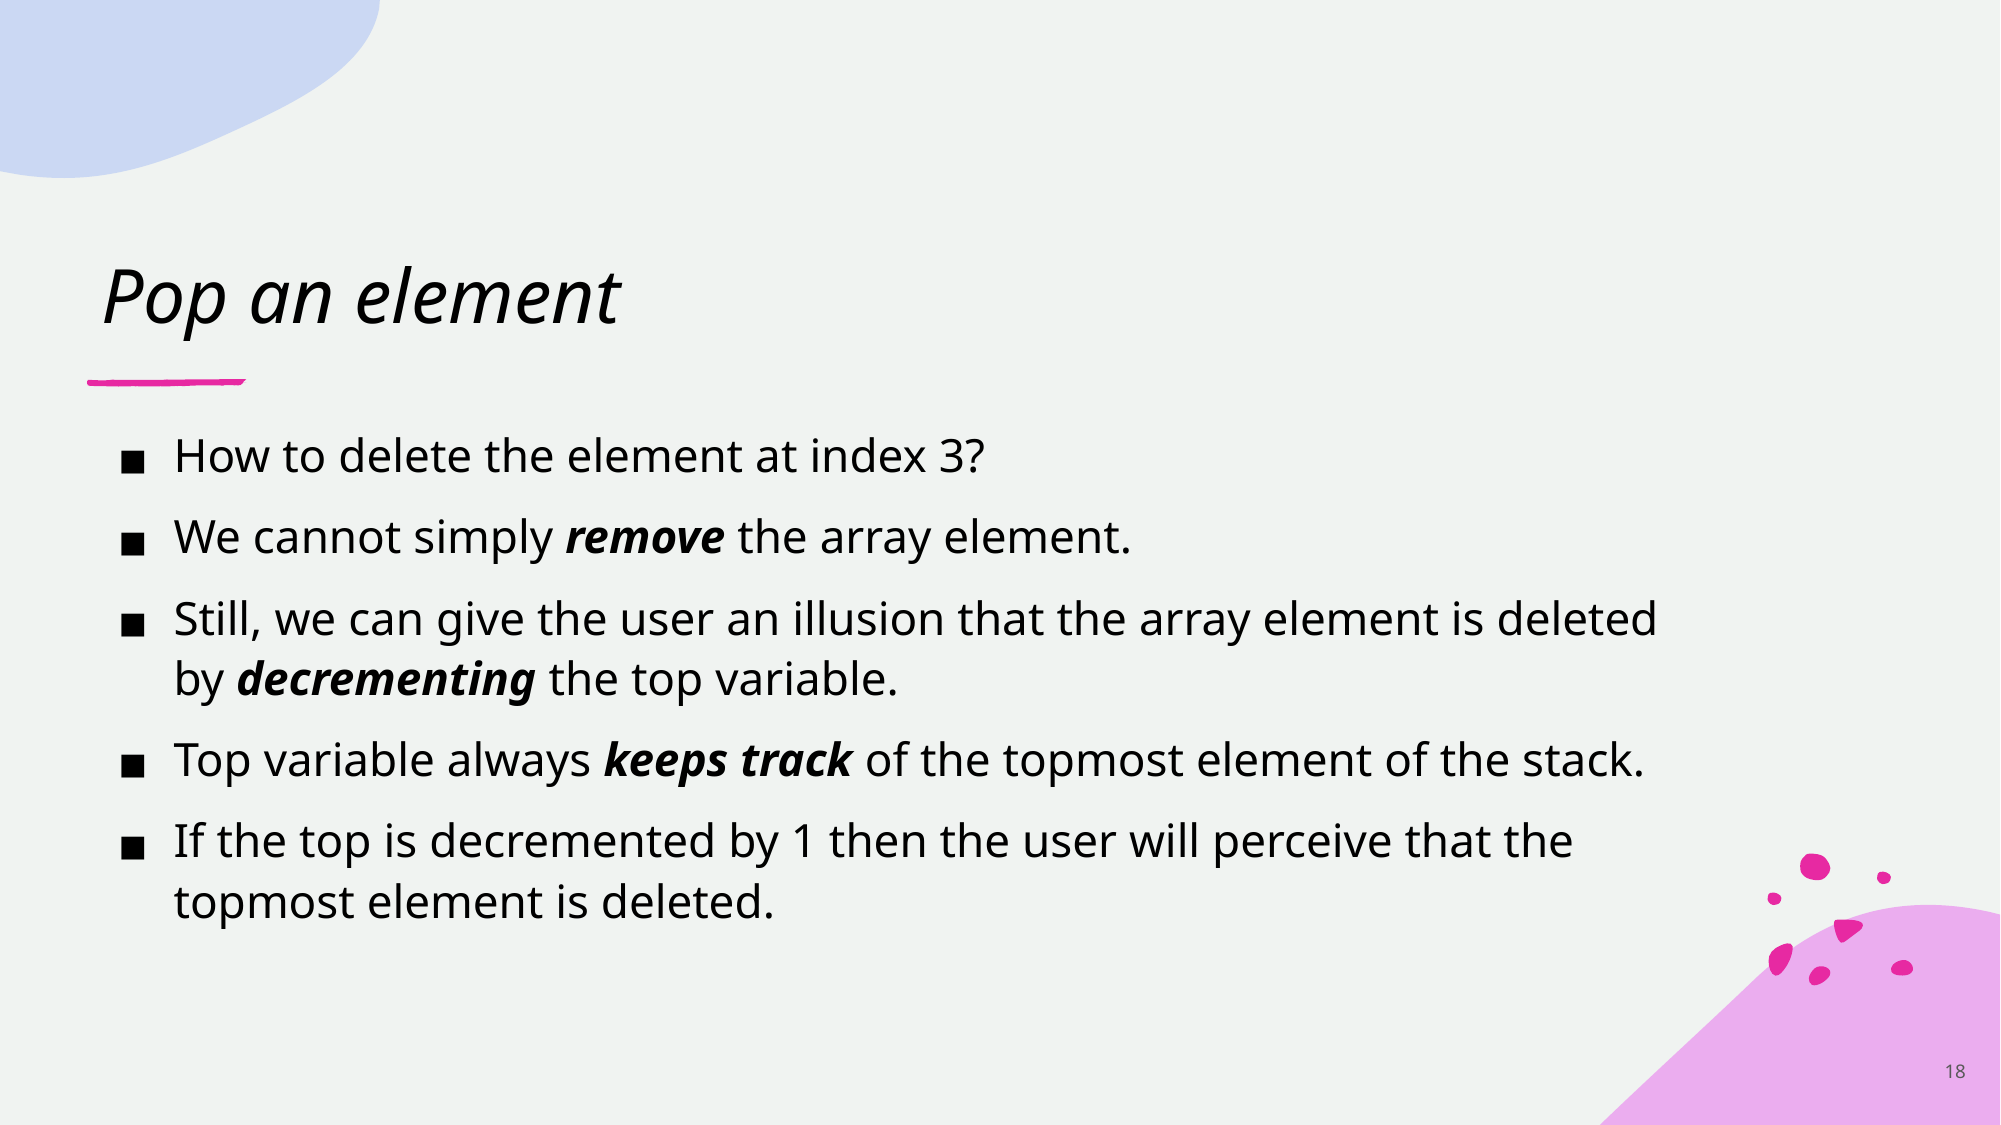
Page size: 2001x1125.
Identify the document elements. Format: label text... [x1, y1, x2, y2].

list How to delete the element at index 3? We cannot simply remove the array element. Still, we can give the user an illusion that the array element is deleted by decrementing the top variable. Top variable always keeps track of the topmost element of the stack. If the top is decremented by 1 then the user will perceive that the topmost element is deleted. [102, 413, 1740, 996]
slide_number ‹#› [1911, 1042, 1999, 1103]
title Pop an element [86, 129, 1740, 347]
